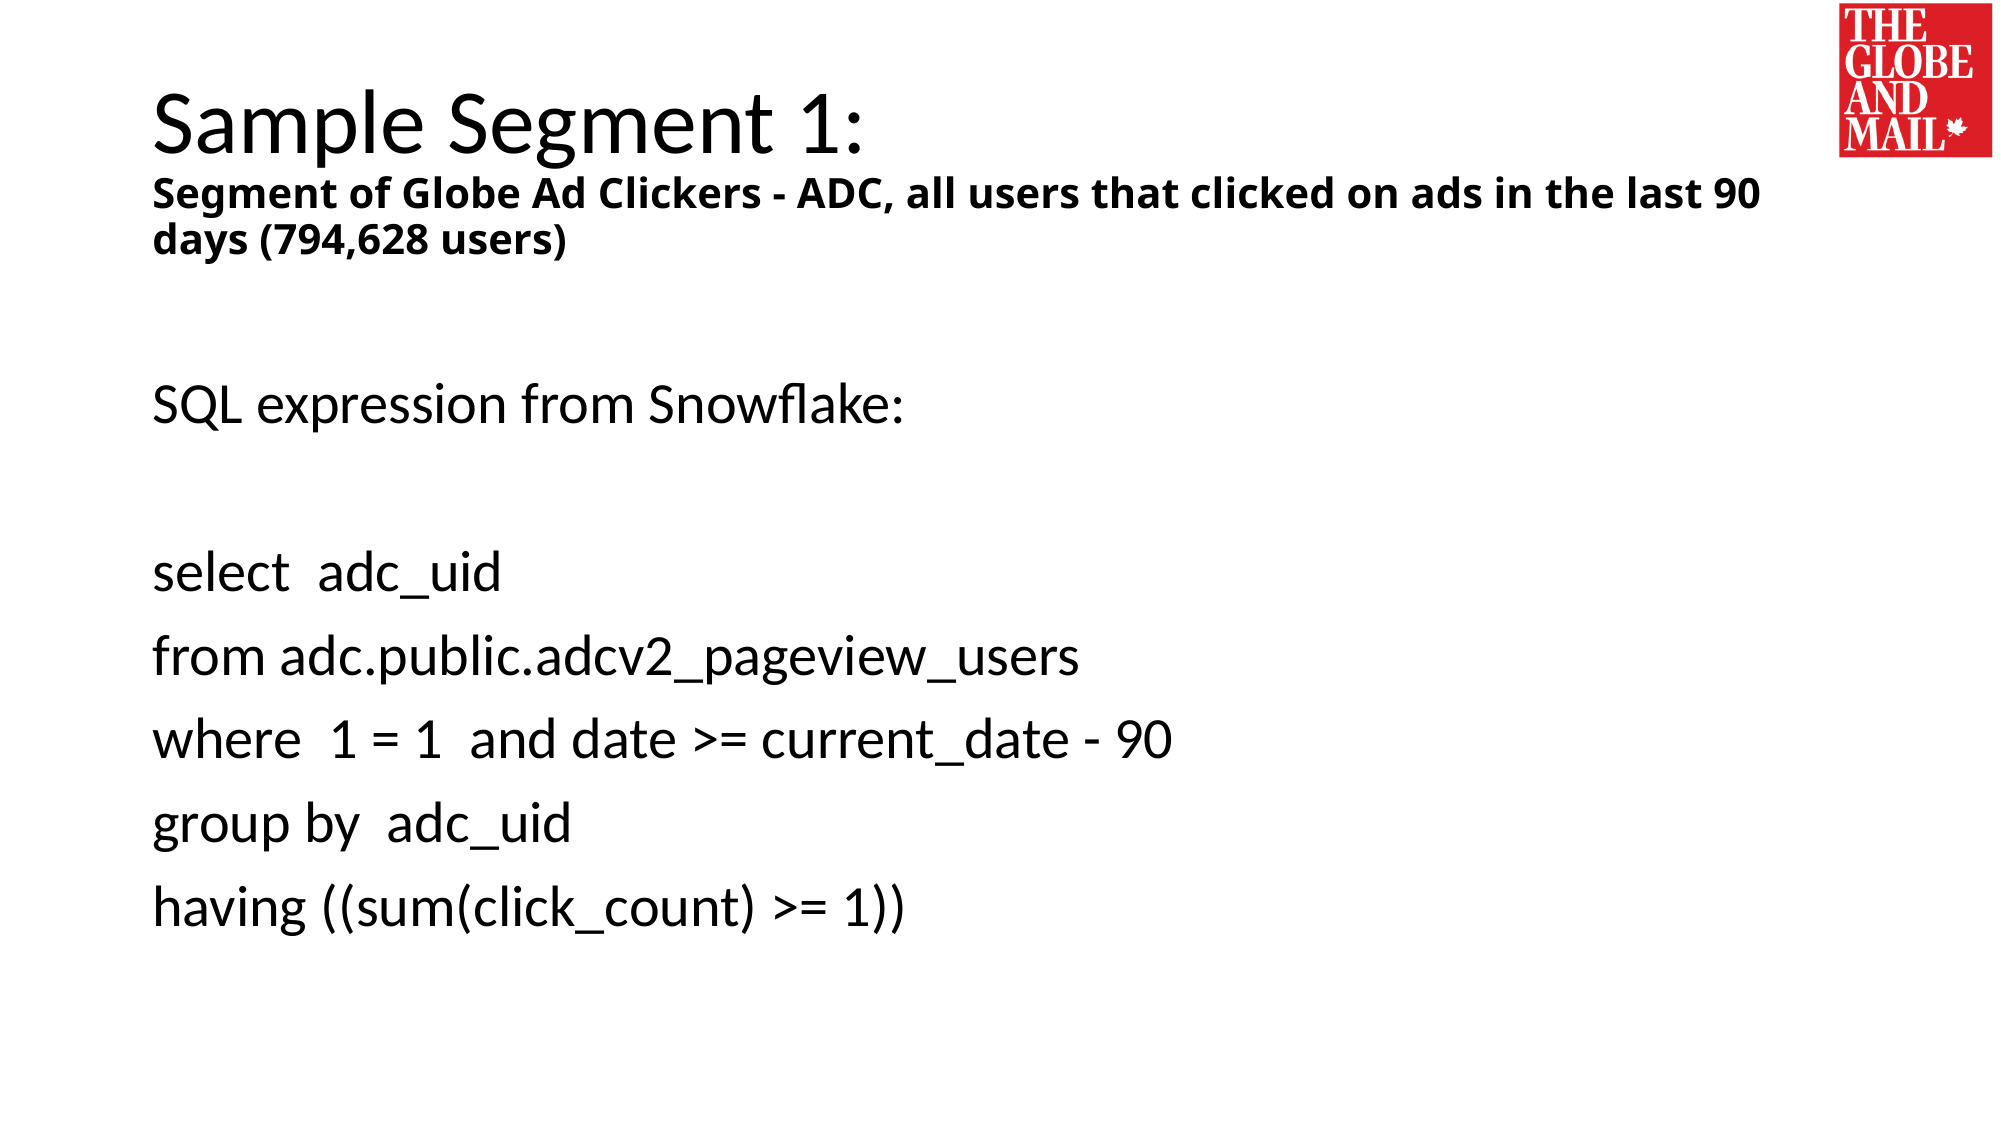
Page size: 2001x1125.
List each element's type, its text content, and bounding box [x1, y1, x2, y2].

title Sample Segment 1: Segment of Globe Ad Clickers - ADC, all users that clicked on ads in the last 90 days (794,628 users) [137, 59, 1863, 278]
list SQL expression from Snowflake: select adc_uid from adc.public.adcv2_pageview_users where 1 = 1 and date >= current_date - 90 group by adc_uid having ((sum(click_count) >= 1)) [137, 299, 1863, 1014]
picture [1835, 0, 2000, 161]
